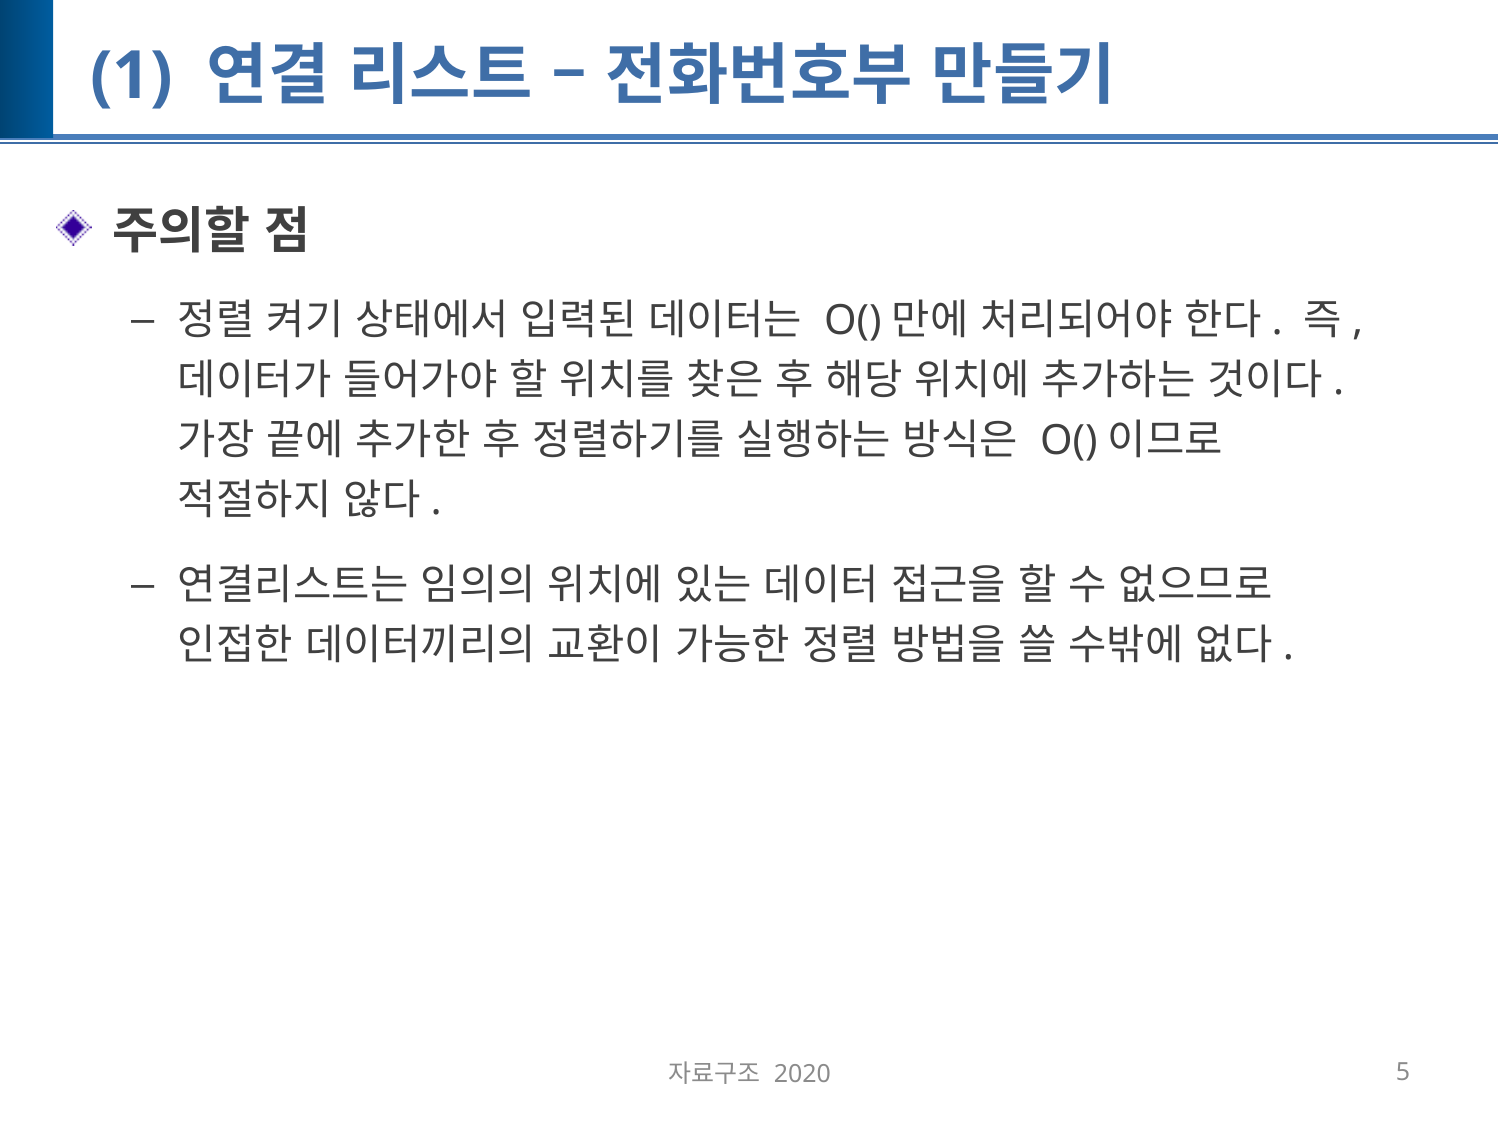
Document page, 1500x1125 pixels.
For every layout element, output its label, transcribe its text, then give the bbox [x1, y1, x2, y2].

picture [56, 210, 92, 246]
slide_number 5 [1074, 1042, 1425, 1103]
title (1) 연결 리스트 – 전화번호부 만들기 [75, 32, 1425, 113]
footer 자료구조 2020 [512, 1042, 988, 1103]
